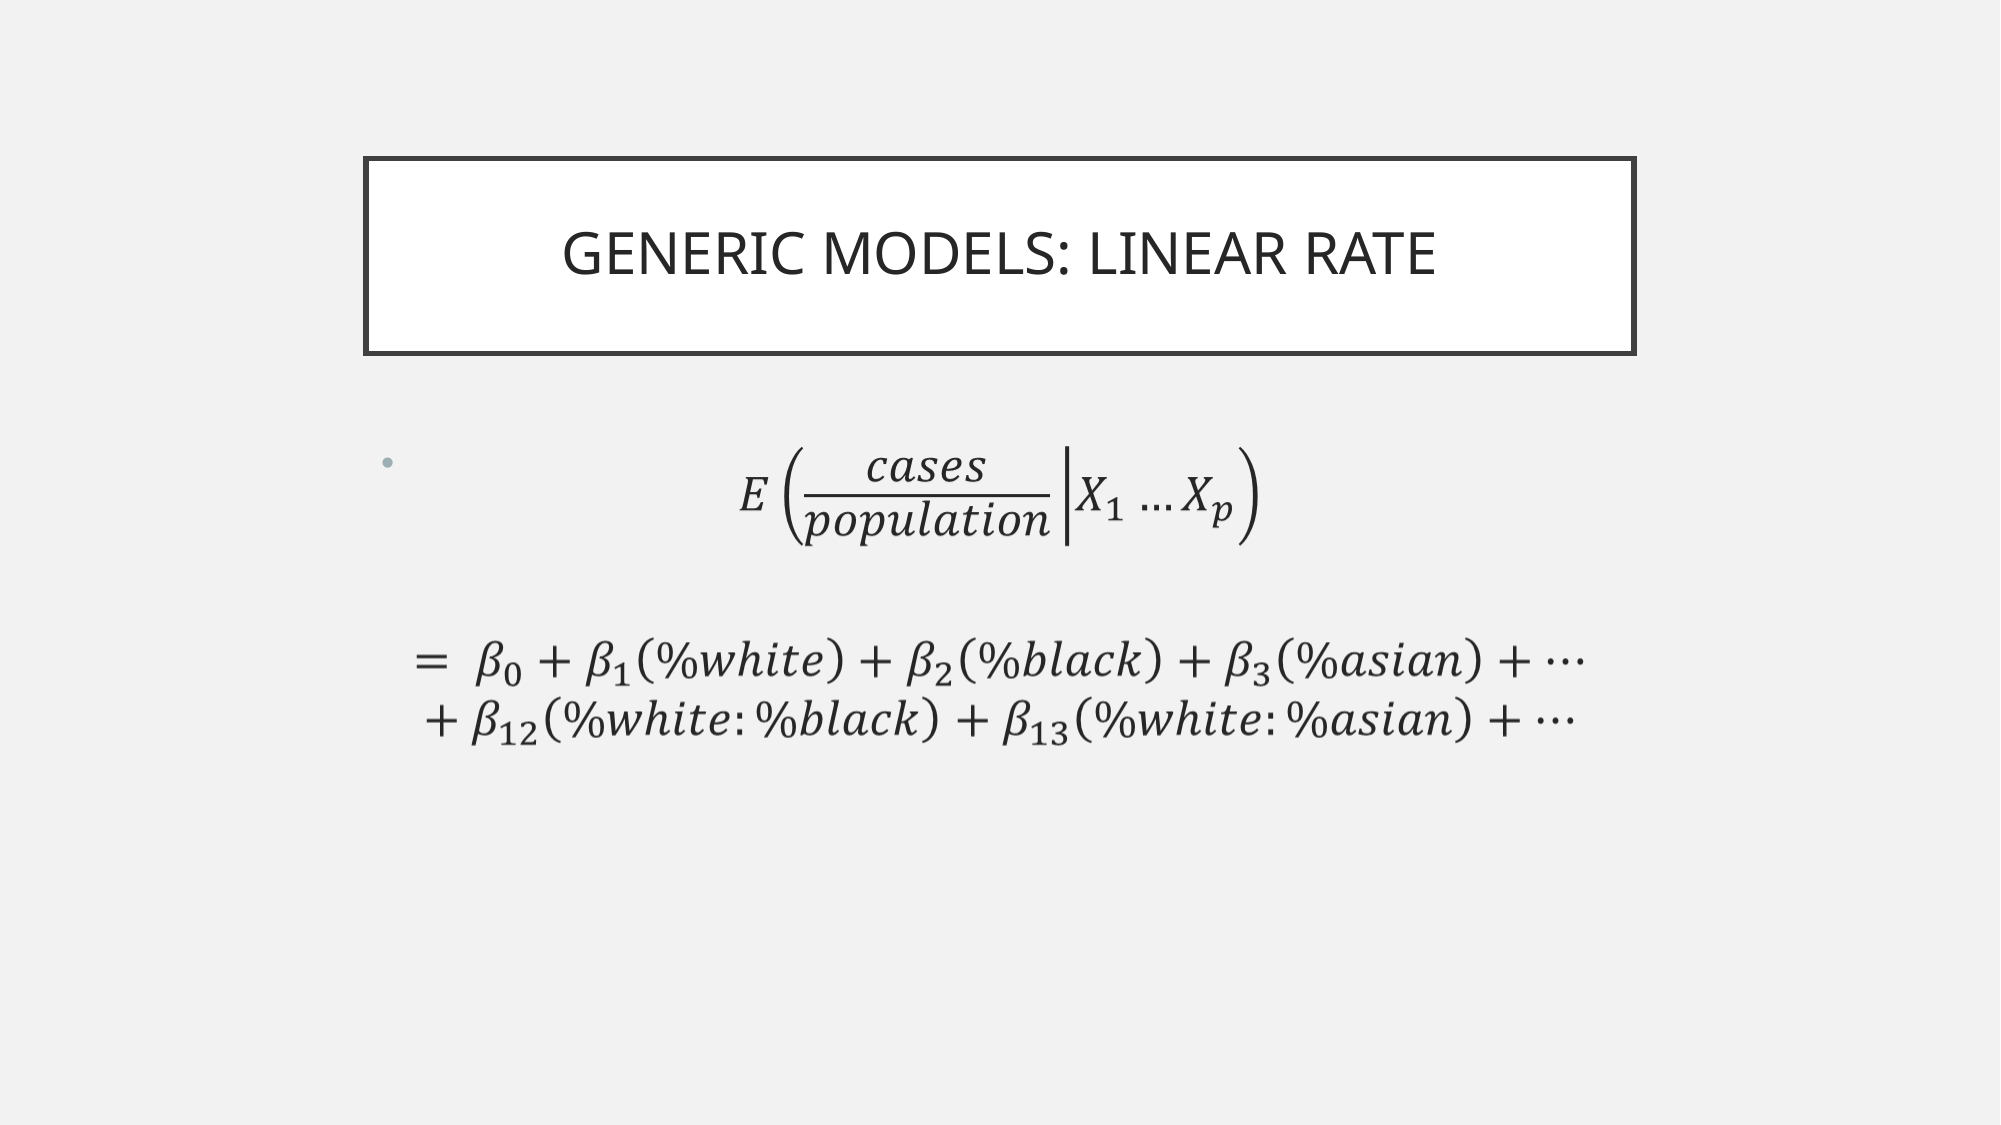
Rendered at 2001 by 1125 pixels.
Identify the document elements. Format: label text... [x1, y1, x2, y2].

title GENERIC MODELS: LINEAR RATE [363, 156, 1637, 356]
list [366, 432, 1634, 942]
